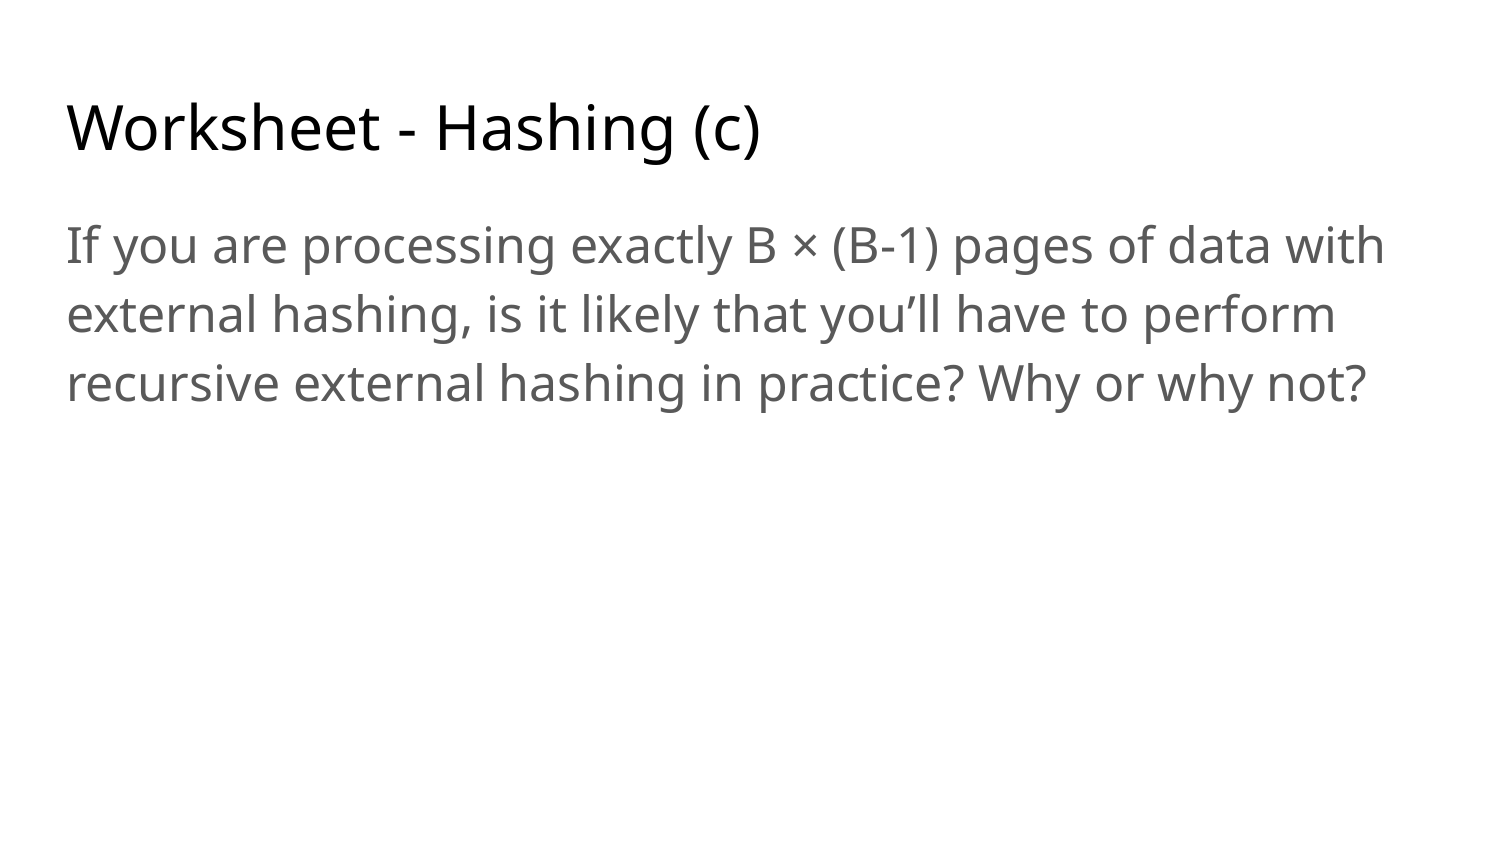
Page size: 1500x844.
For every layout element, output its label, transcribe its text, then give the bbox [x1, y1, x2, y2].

title Worksheet - Hashing (c) [51, 72, 1449, 167]
list If you are processing exactly B × (B-1) pages of data with external hashing, is it likely that you’ll have to perform recursive external hashing in practice? Why or why not? [51, 189, 1434, 791]
